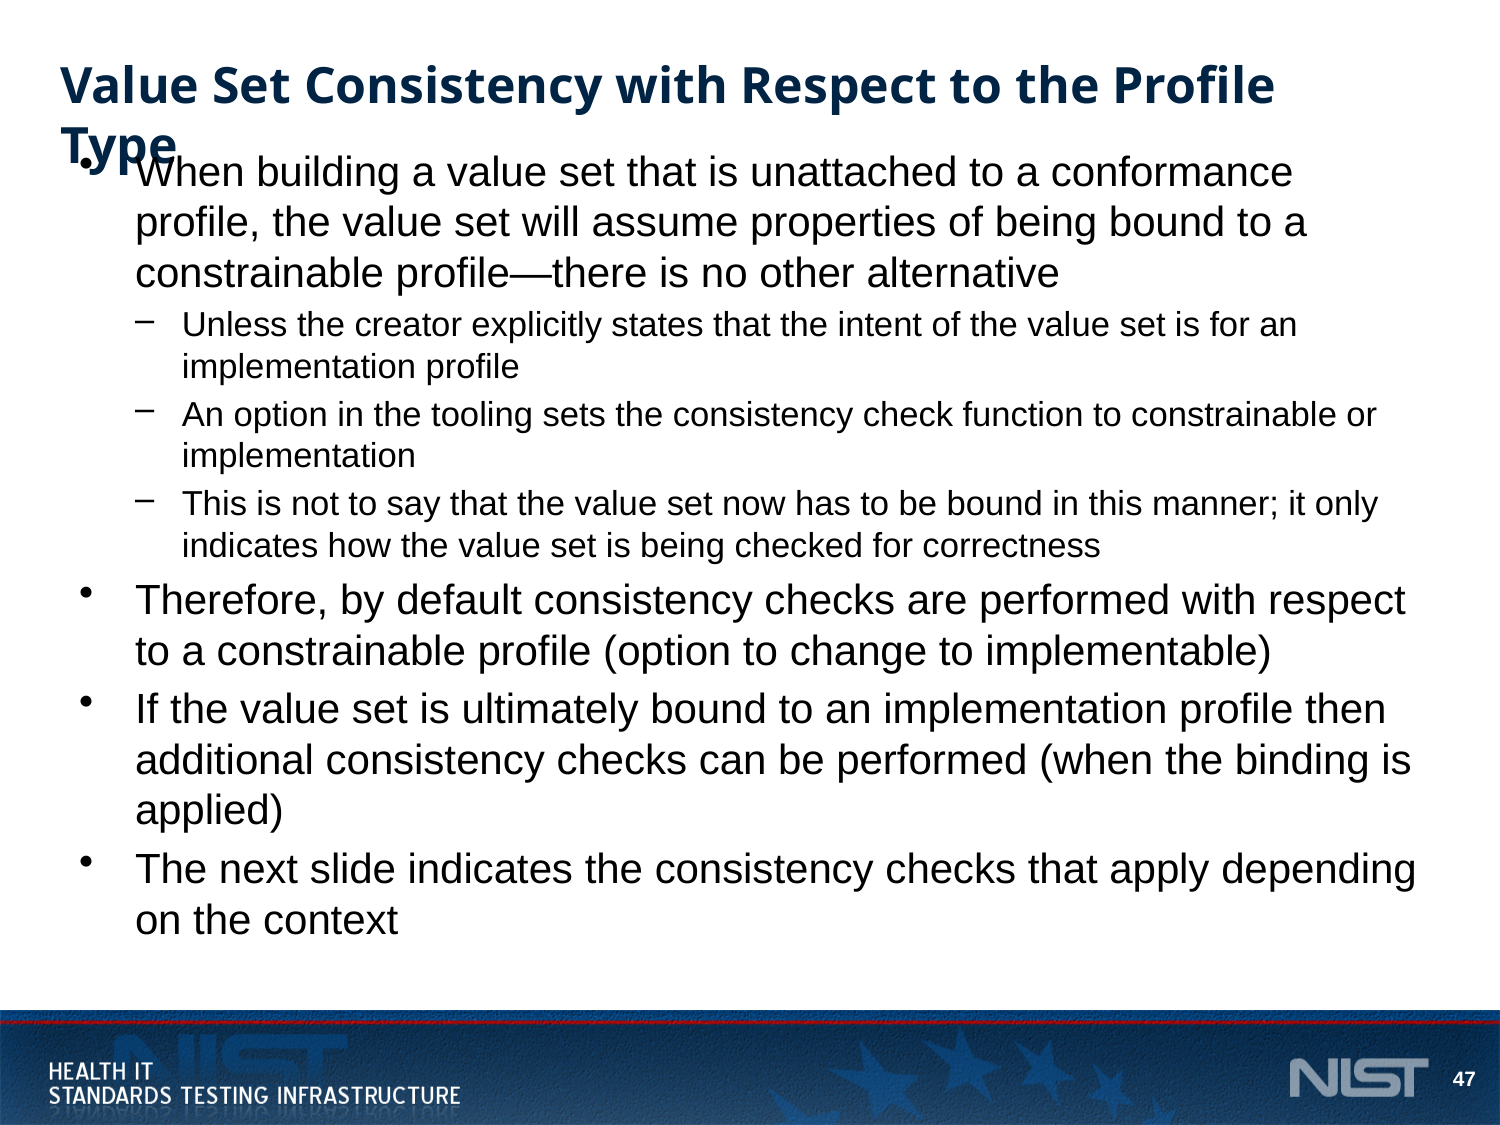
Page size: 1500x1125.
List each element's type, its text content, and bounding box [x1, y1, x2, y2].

picture [0, 1010, 1500, 1125]
list When building a value set that is unattached to a conformance profile, the value set will assume properties of being bound to a constrainable profile—there is no other alternative Unless the creator explicitly states that the intent of the value set is for an implementation profile An option in the tooling sets the consistency check function to constrainable or implementation This is not to say that the value set now has to be bound in this manner; it only indicates how the value set is being checked for correctness Therefore, by default consistency checks are performed with respect to a constrainable profile (option to change to implementable) If the value set is ultimately bound to an implementation profile then additional consistency checks can be performed (when the binding is applied) The next slide indicates the consistency checks that apply depending on the context [63, 136, 1435, 986]
title Value Set Consistency with Respect to the Profile Type [45, 45, 1396, 122]
